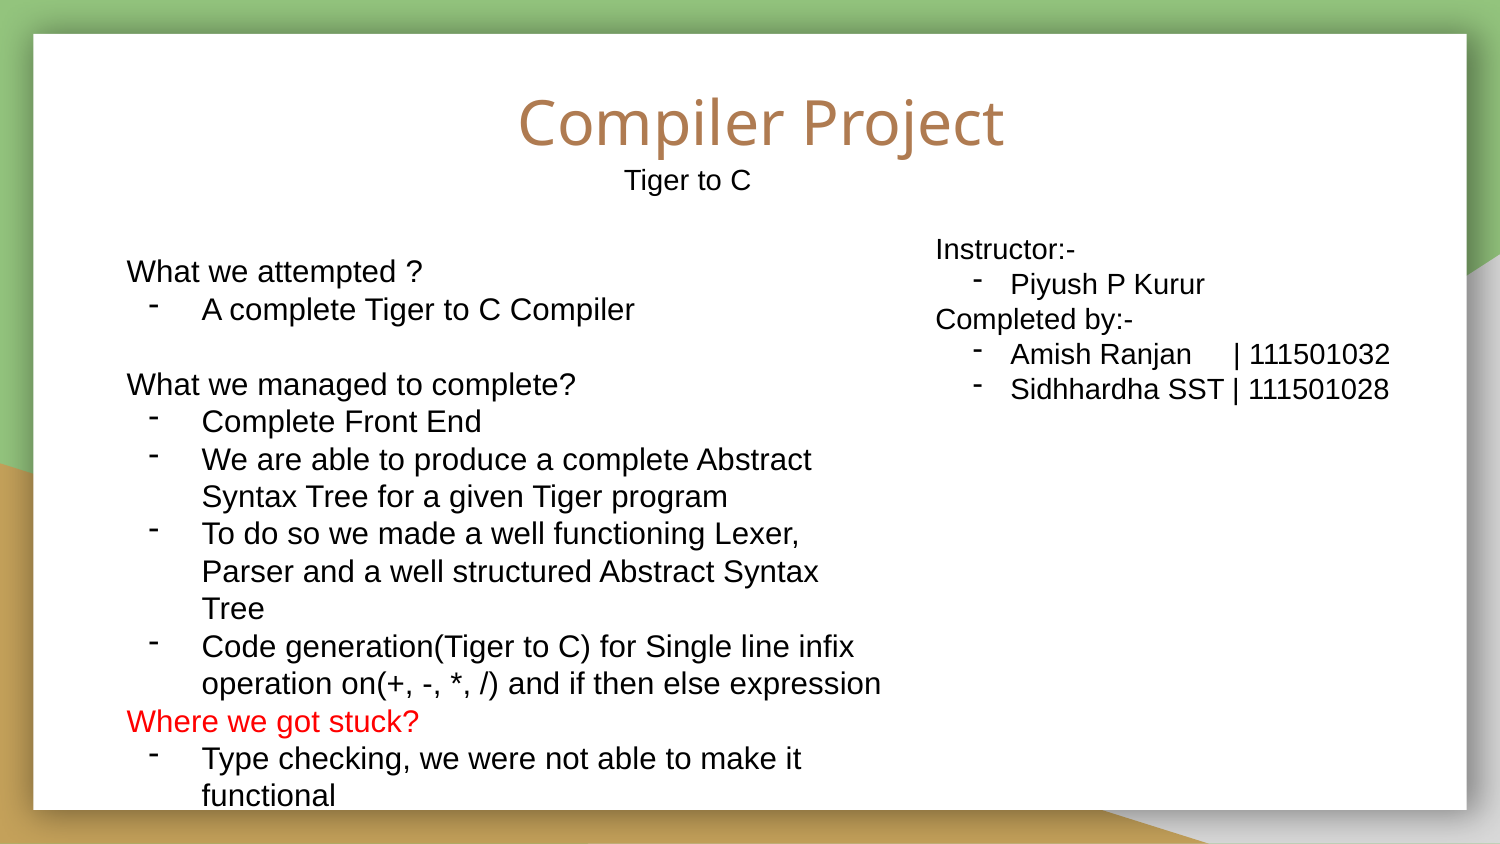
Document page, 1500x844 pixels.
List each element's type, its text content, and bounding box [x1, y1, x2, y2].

title Compiler Project [63, 68, 1296, 225]
text_box Tiger to C [609, 146, 891, 236]
text_box Instructor:- Piyush P Kurur Completed by:- Amish Ranjan | 111501032 Sidhhardha SST | 111501028 [920, 215, 1463, 402]
text_box What we attempted ? A complete Tiger to C Compiler What we managed to complete? Complete Front End We are able to produce a complete Abstract Syntax Tree for a given Tiger program To do so we made a well functioning Lexer, Parser and a well structured Abstract Syntax Tree Code generation(Tiger to C) for Single line infix operation on(+, -, *, /) and if then else expression Where we got stuck? Type checking, we were not able to make it functional [111, 236, 905, 748]
